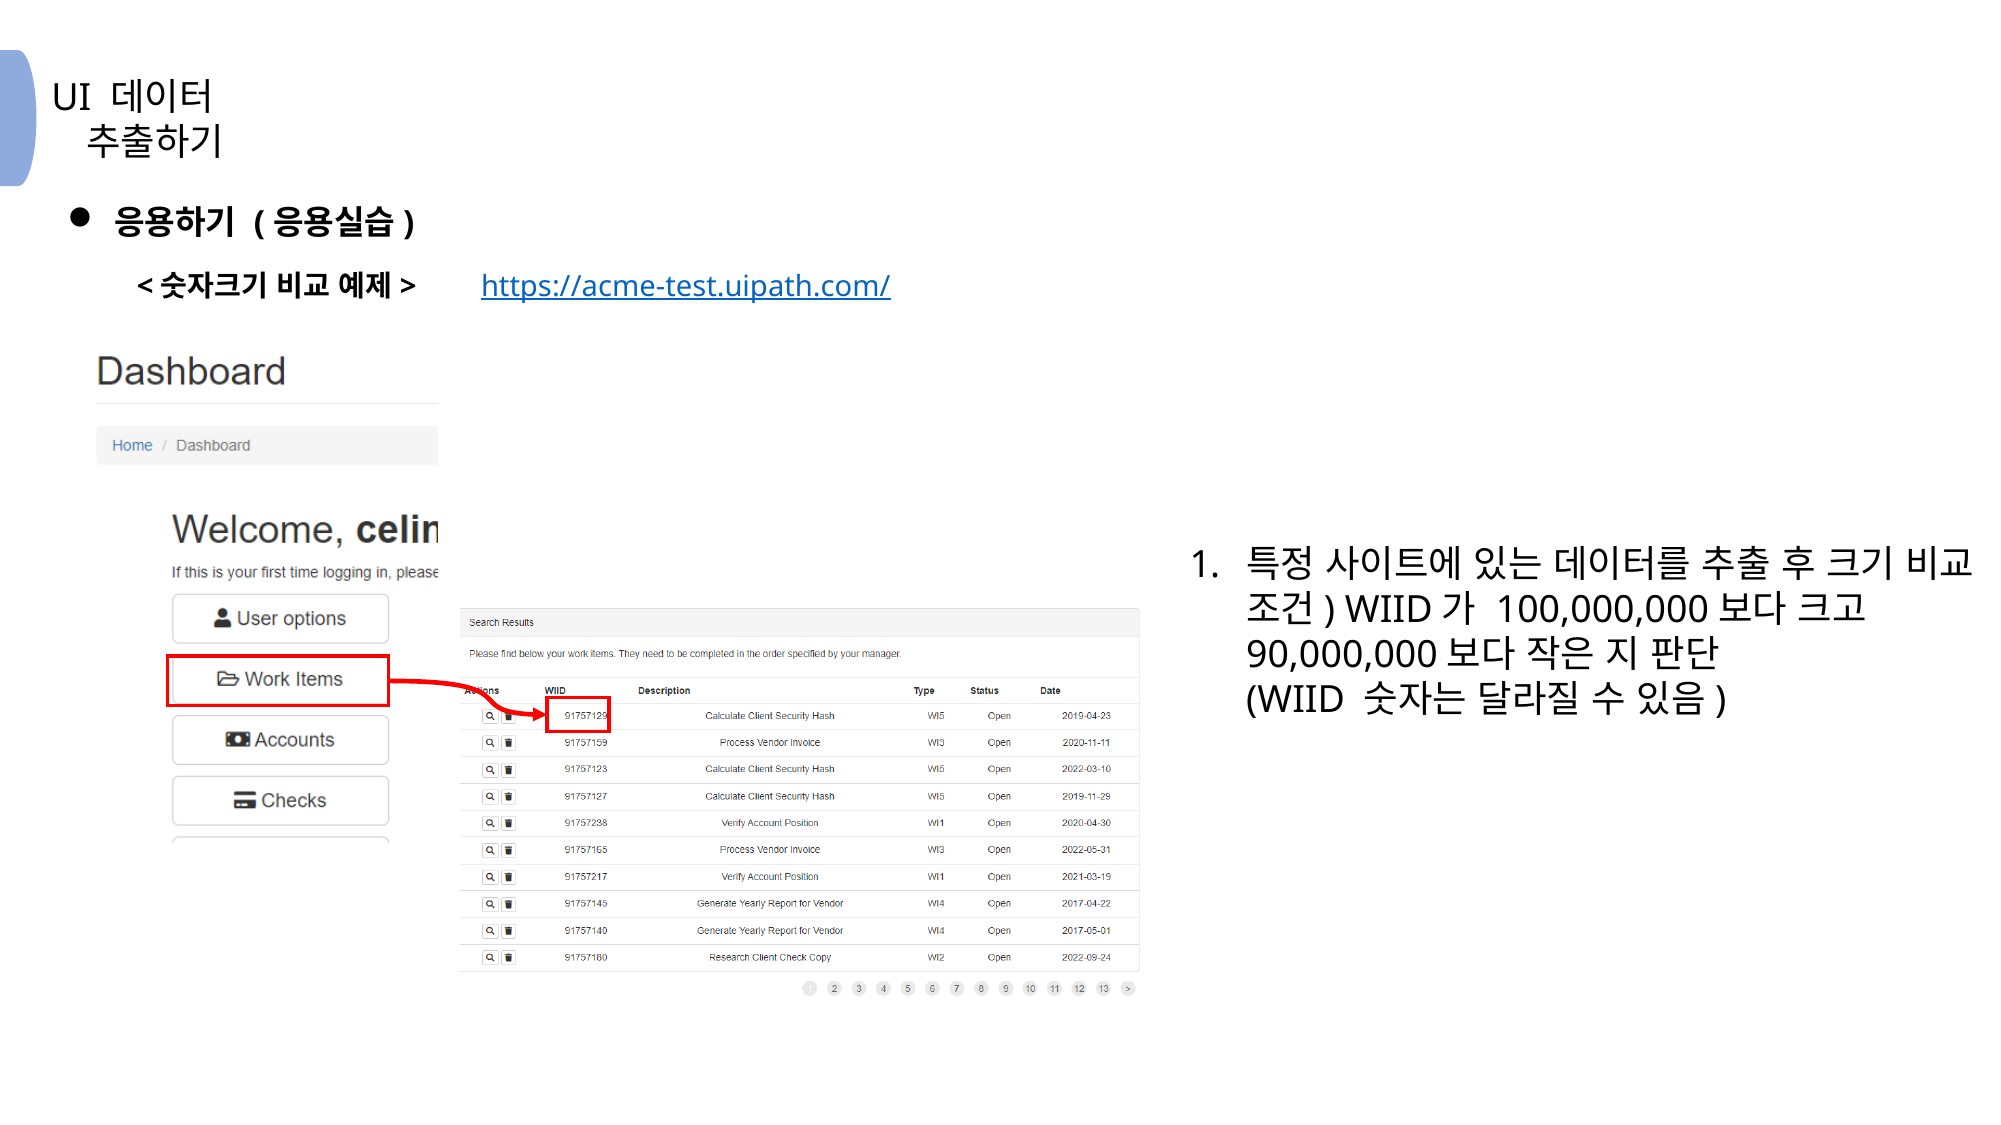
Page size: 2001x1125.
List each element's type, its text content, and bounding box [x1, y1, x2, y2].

picture [78, 351, 438, 843]
text_box <숫자크기 비교 예제> [122, 259, 432, 310]
text_box https://acme-test.uipath.com/ [466, 259, 1678, 314]
picture [460, 607, 1144, 999]
text_box 응용하기 (응용실습) [52, 174, 438, 249]
text_box 특정 사이트에 있는 데이터를 추출 후 크기 비교 조건) WIID가 100,000,000보다 크고 90,000,000보다 작은 지 판단 (WIID 숫자는 달라질 수 있음) [1174, 532, 1990, 727]
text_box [388, 680, 548, 715]
